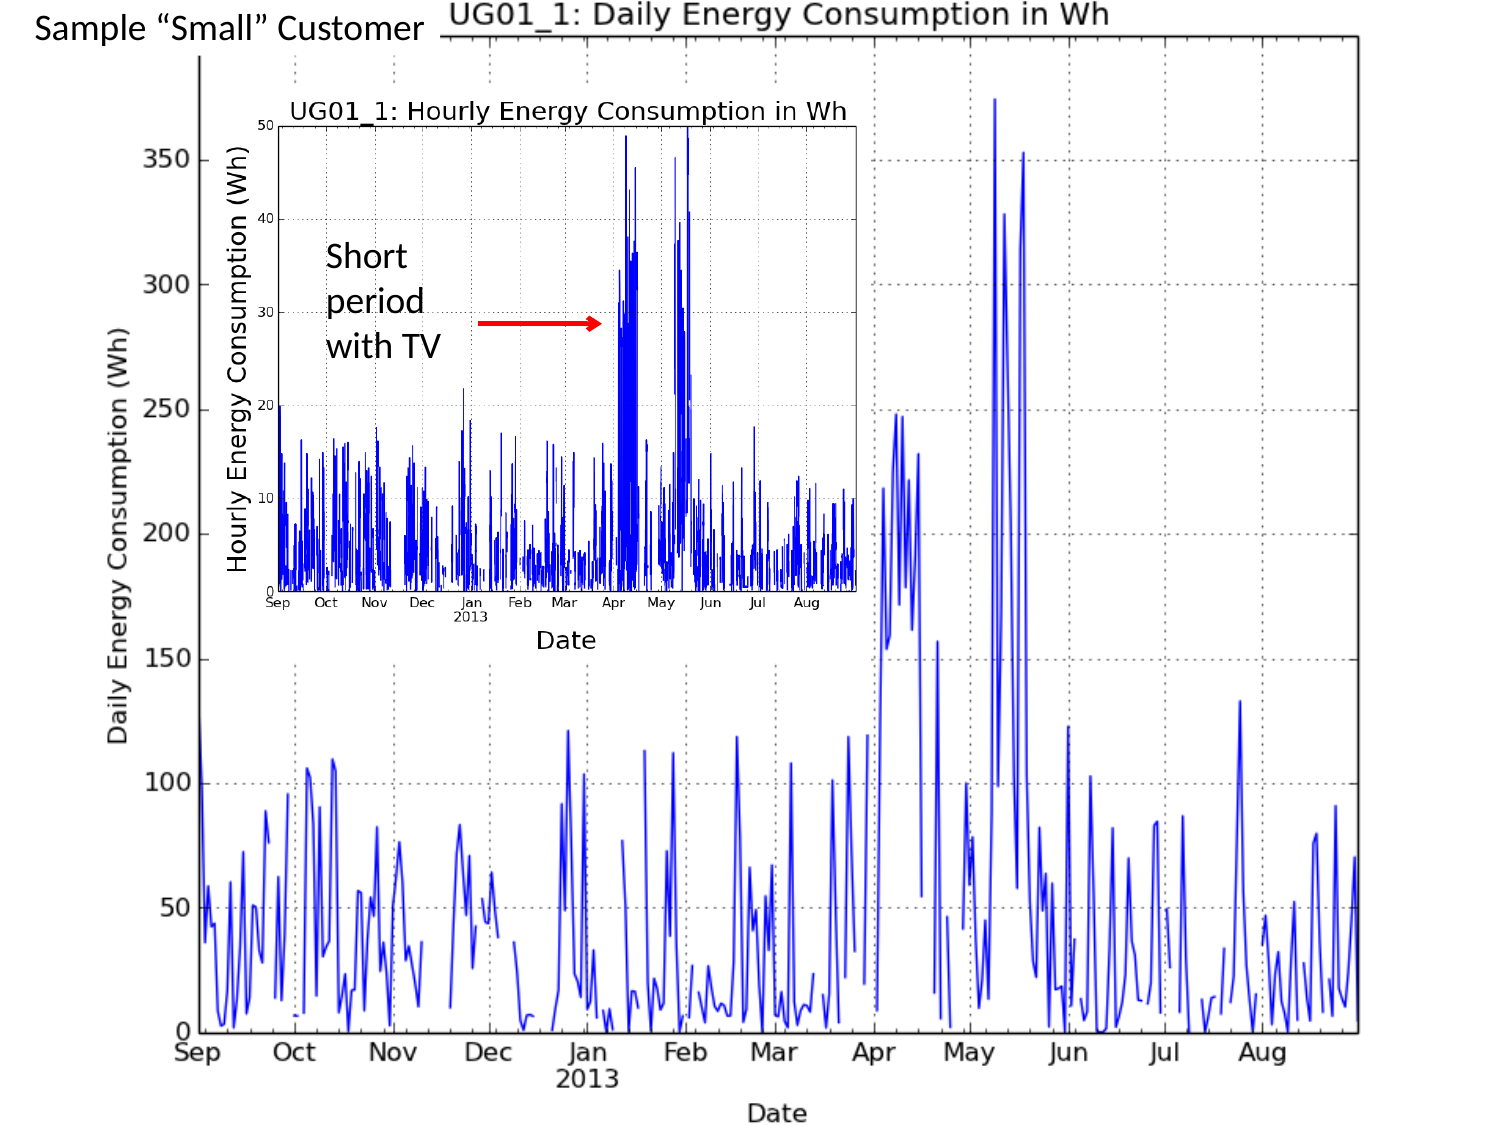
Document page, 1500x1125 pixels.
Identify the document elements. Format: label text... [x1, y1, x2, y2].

text_box Sample “Small” Customer [12, 0, 71, 56]
picture [74, 0, 1397, 1125]
